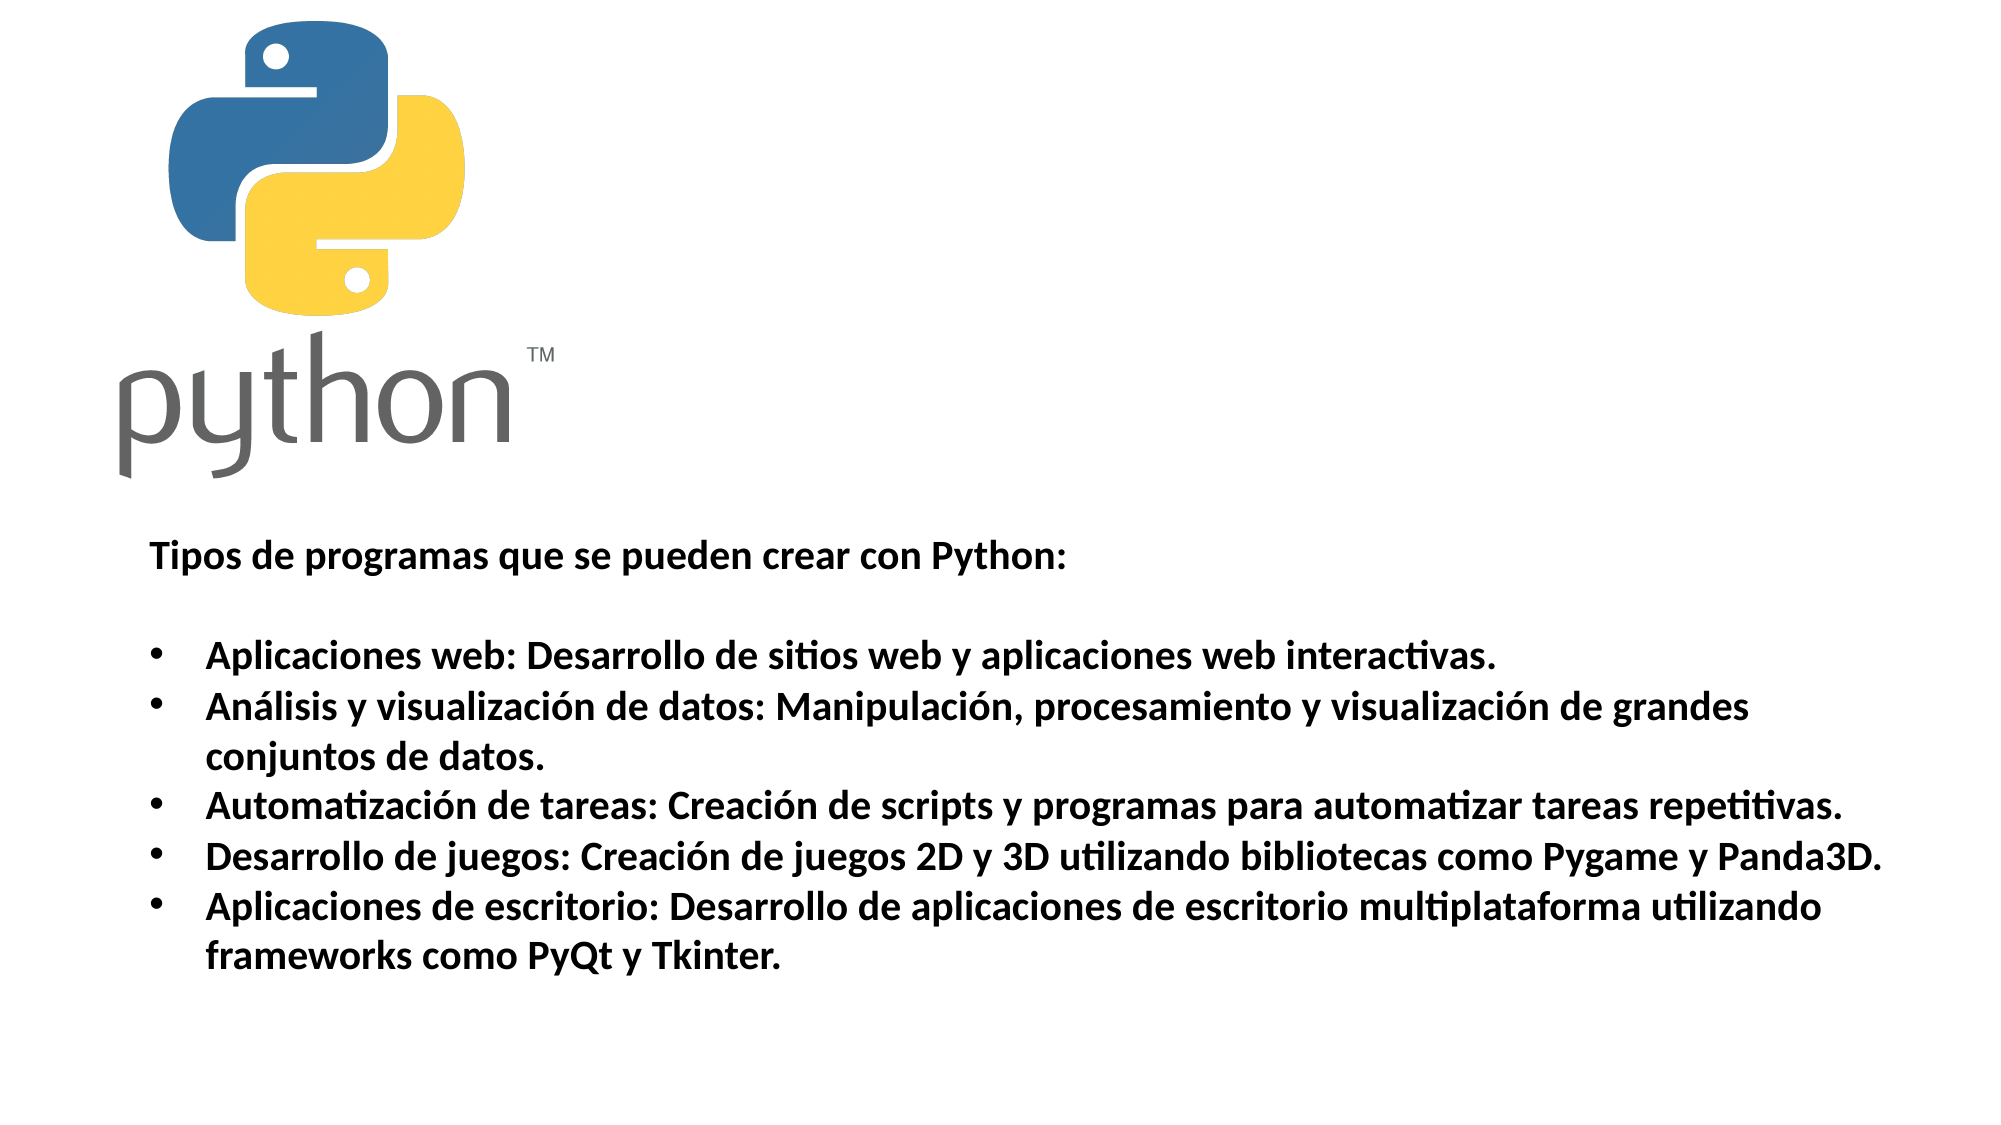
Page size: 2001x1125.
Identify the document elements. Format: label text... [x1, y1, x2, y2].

text_box Tipos de programas que se pueden crear con Python: Aplicaciones web: Desarrollo de sitios web y aplicaciones web interactivas. Análisis y visualización de datos: Manipulación, procesamiento y visualización de grandes conjuntos de datos. Automatización de tareas: Creación de scripts y programas para automatizar tareas repetitivas. Desarrollo de juegos: Creación de juegos 2D y 3D utilizando bibliotecas como Pygame y Panda3D. Aplicaciones de escritorio: Desarrollo de aplicaciones de escritorio multiplataforma utilizando frameworks como PyQt y Tkinter. [134, 520, 1907, 986]
picture [0, 16, 734, 487]
